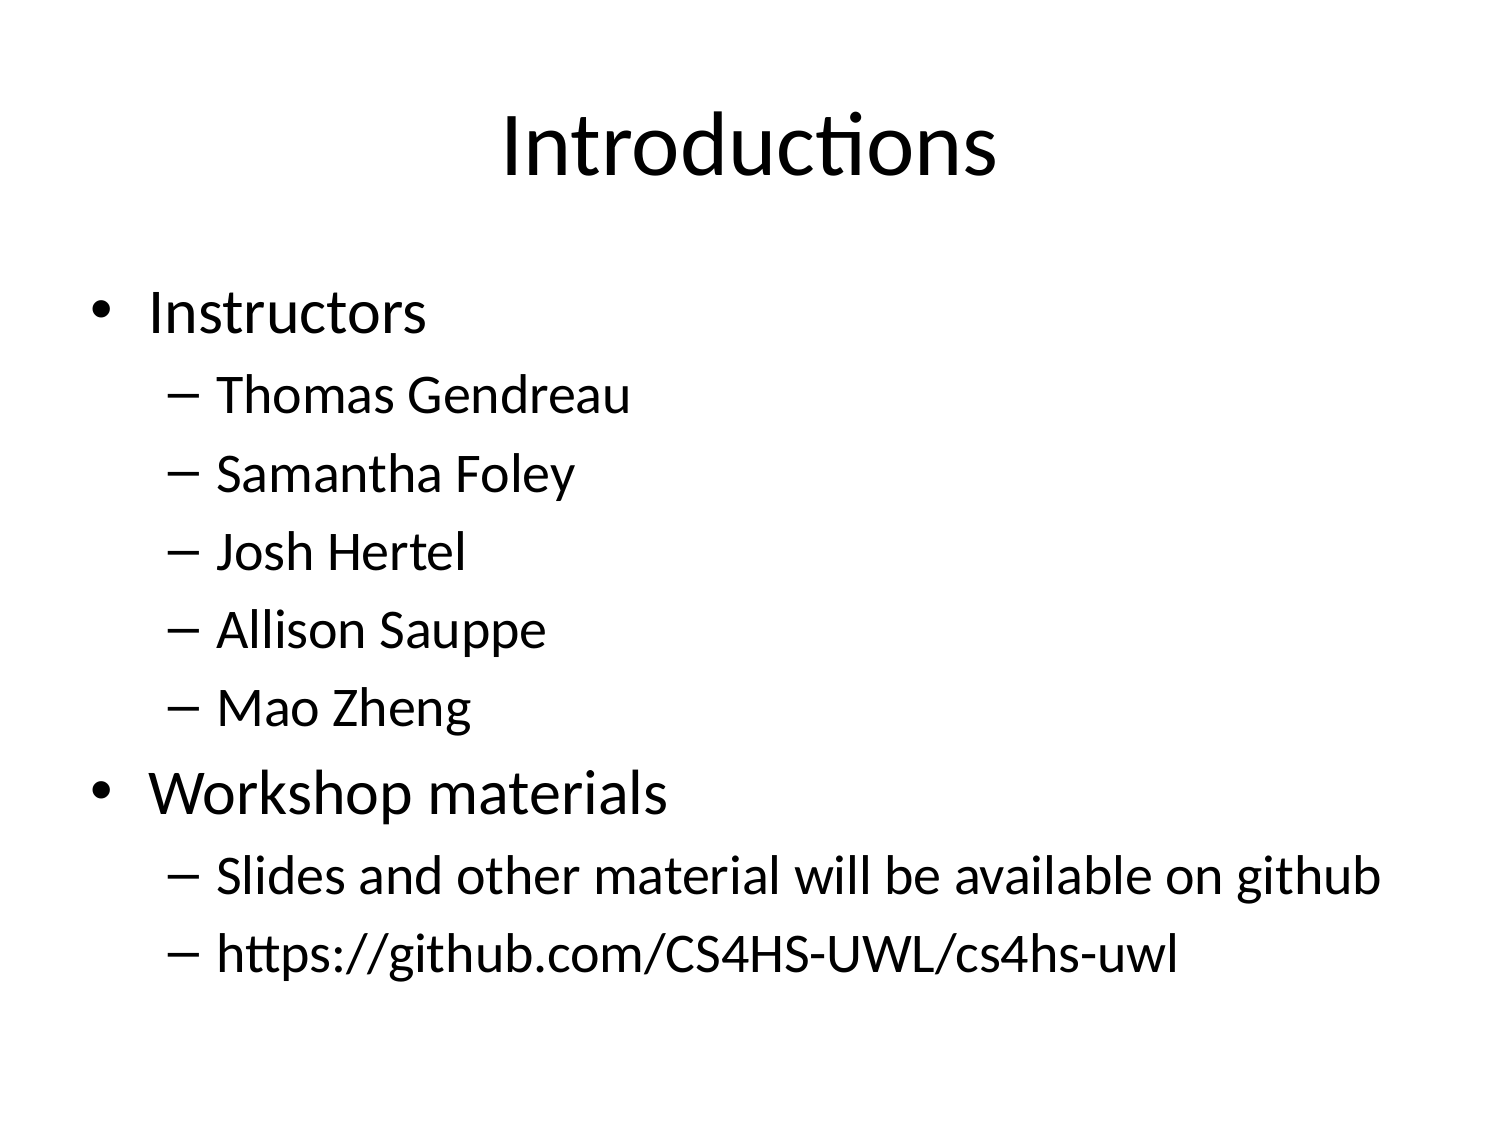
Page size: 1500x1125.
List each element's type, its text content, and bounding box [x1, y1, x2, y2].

list Instructors Thomas Gendreau Samantha Foley Josh Hertel Allison Sauppe Mao Zheng Workshop materials Slides and other material will be available on github https://github.com/CS4HS-UWL/cs4hs-uwl [75, 262, 1425, 1005]
title Introductions [75, 45, 1425, 233]
